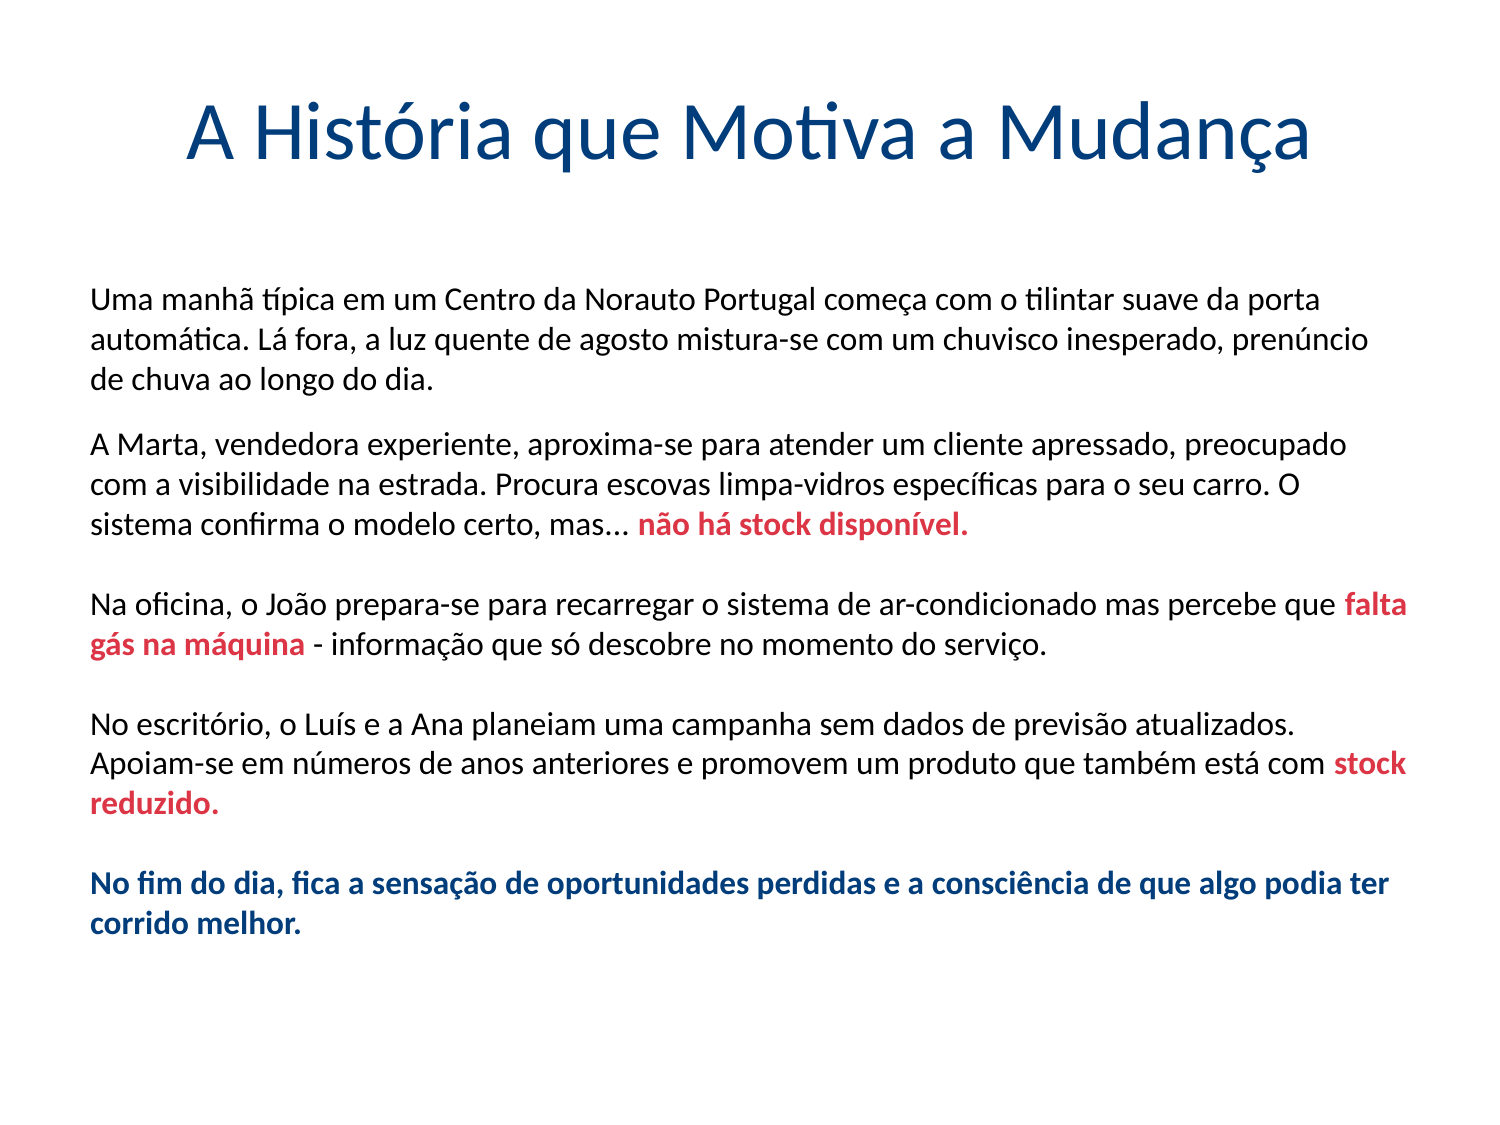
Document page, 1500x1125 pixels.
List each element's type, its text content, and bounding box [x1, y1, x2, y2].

text_box Uma manhã típica em um Centro da Norauto Portugal começa com o tilintar suave da porta automática. Lá fora, a luz quente de agosto mistura-se com um chuvisco inesperado, prenúncio de chuva ao longo do dia. A Marta, vendedora experiente, aproxima-se para atender um cliente apressado, preocupado com a visibilidade na estrada. Procura escovas limpa-vidros específicas para o seu carro. O sistema confirma o modelo certo, mas... não há stock disponível. Na oficina, o João prepara-se para recarregar o sistema de ar-condicionado mas percebe que falta gás na máquina - informação que só descobre no momento do serviço. No escritório, o Luís e a Ana planeiam uma campanha sem dados de previsão atualizados. Apoiam-se em números de anos anteriores e promovem um produto que também está com stock reduzido. No fim do dia, fica a sensação de oportunidades perdidas e a consciência de que algo podia ter corrido melhor. [74, 224, 1425, 949]
title A História que Motiva a Mudança [75, 45, 1425, 224]
